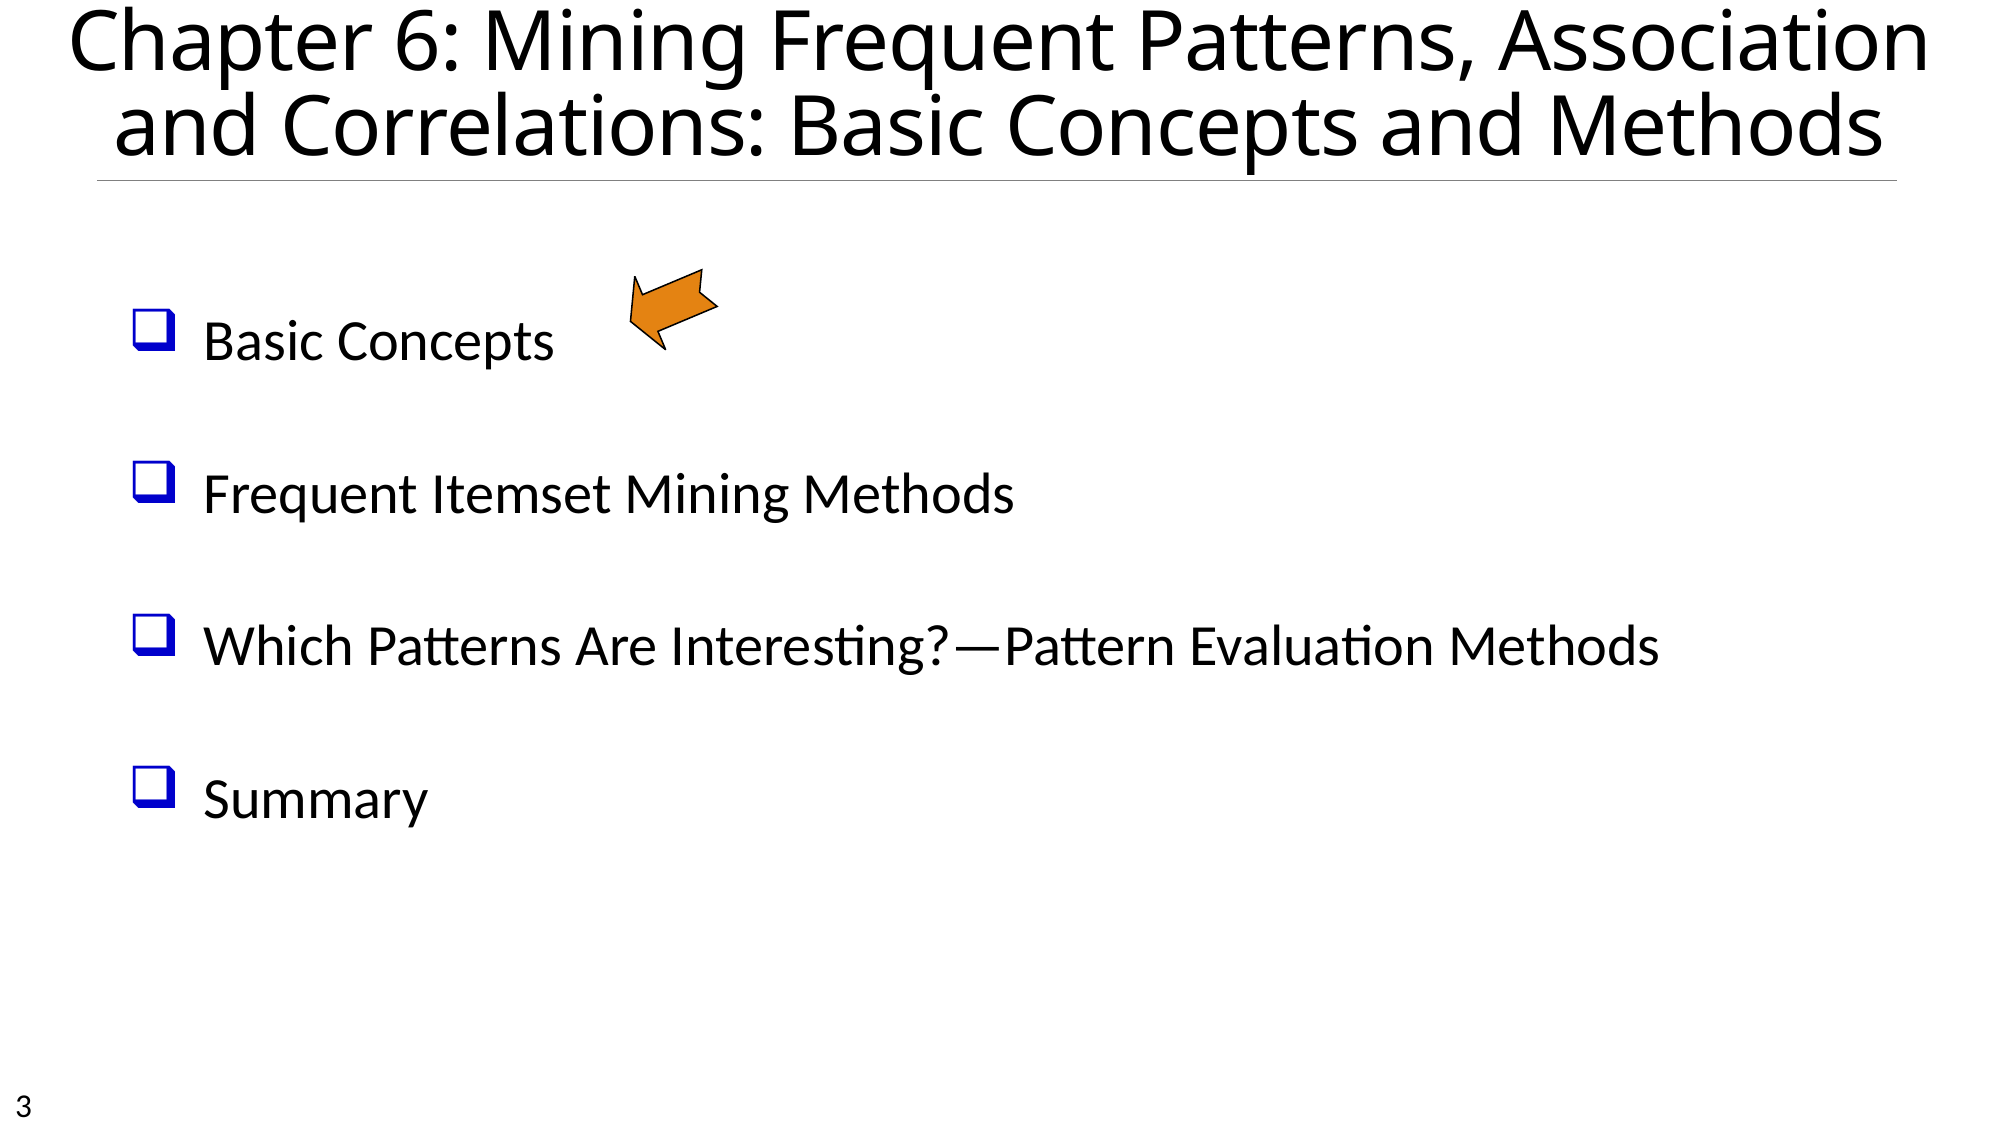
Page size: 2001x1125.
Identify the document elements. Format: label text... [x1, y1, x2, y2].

list Basic Concepts Frequent Itemset Mining Methods Which Patterns Are Interesting?—Pattern Evaluation Methods Summary [113, 224, 1713, 1063]
title Chapter 6: Mining Frequent Patterns, Association and Correlations: Basic Concepts and Methods [0, 0, 2000, 175]
text_box [630, 269, 718, 350]
